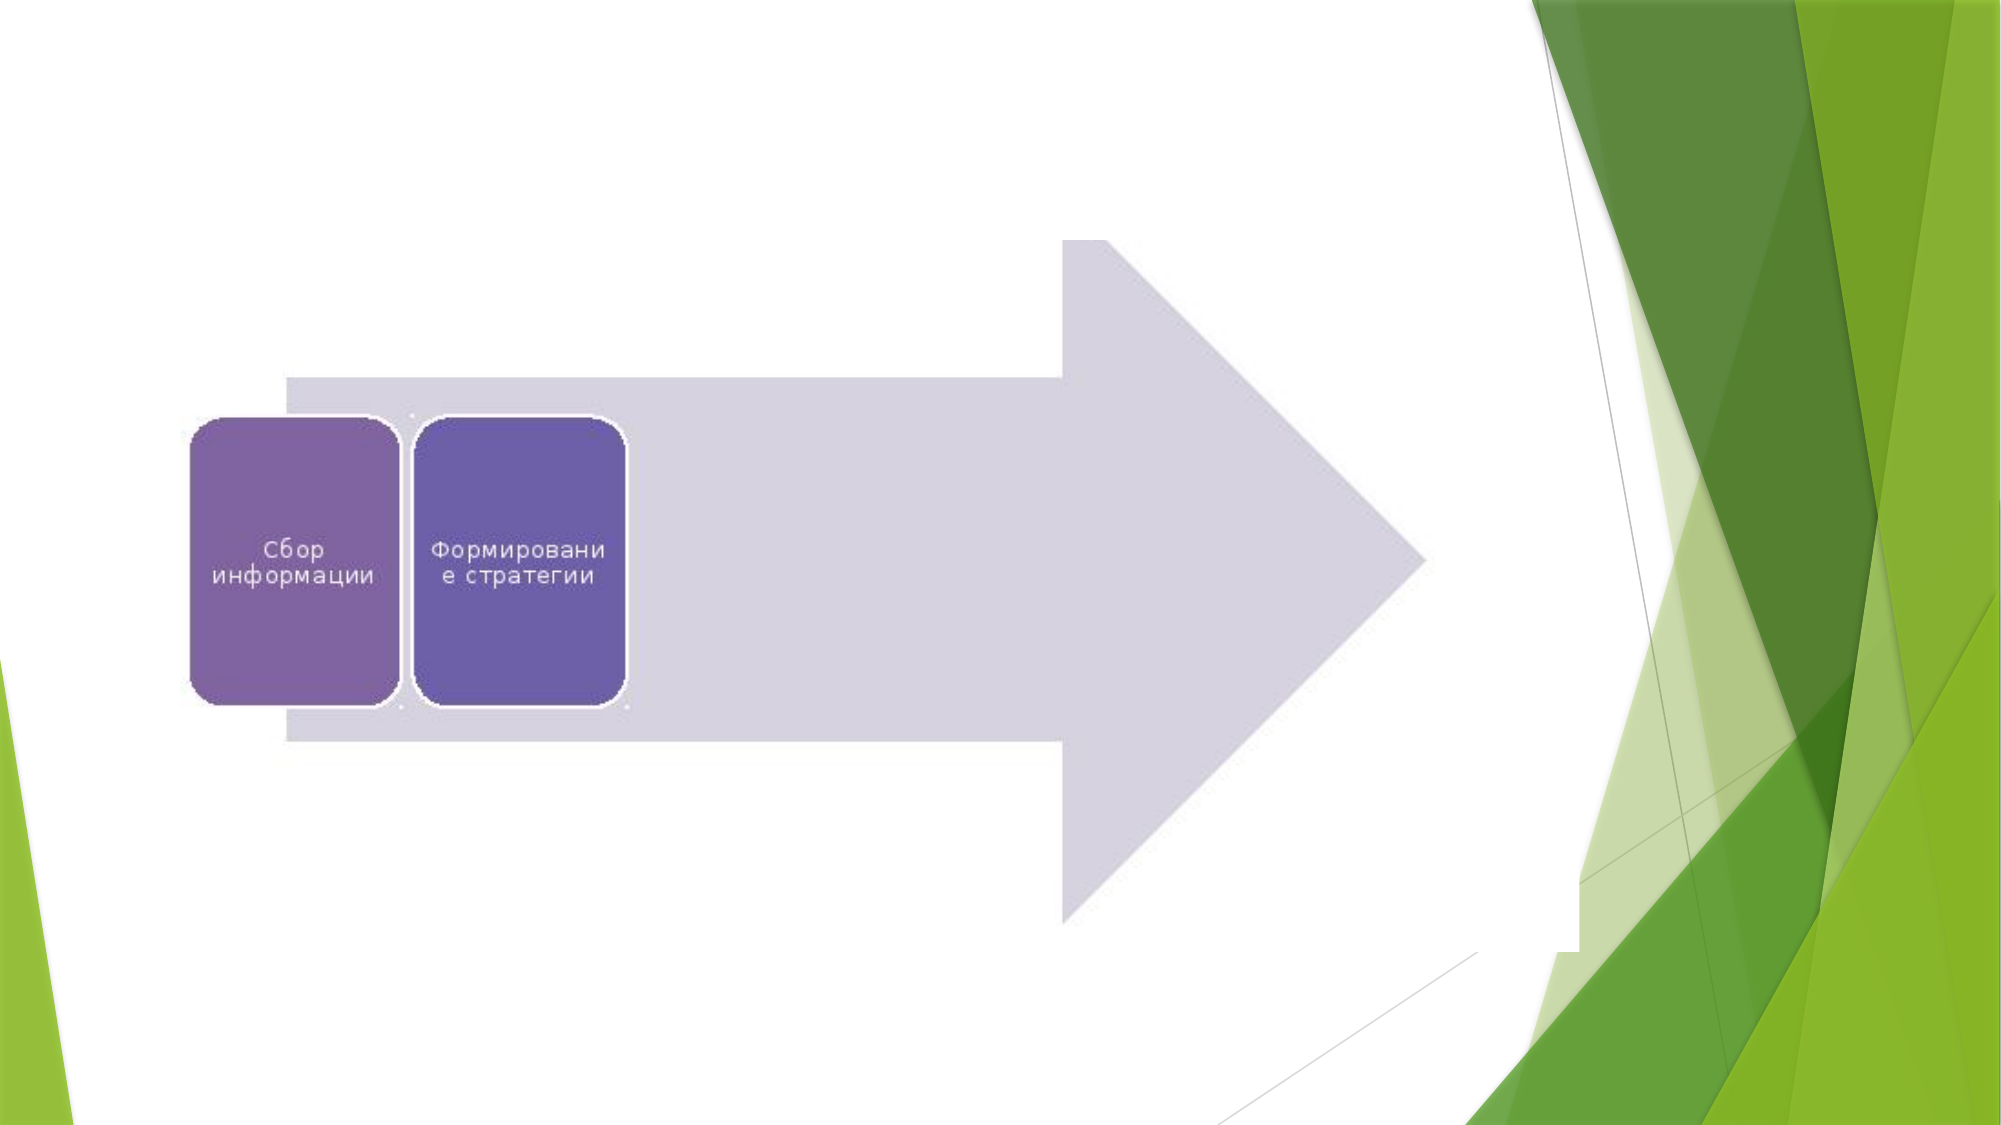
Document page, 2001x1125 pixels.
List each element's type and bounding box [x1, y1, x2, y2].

list [123, 239, 1580, 952]
